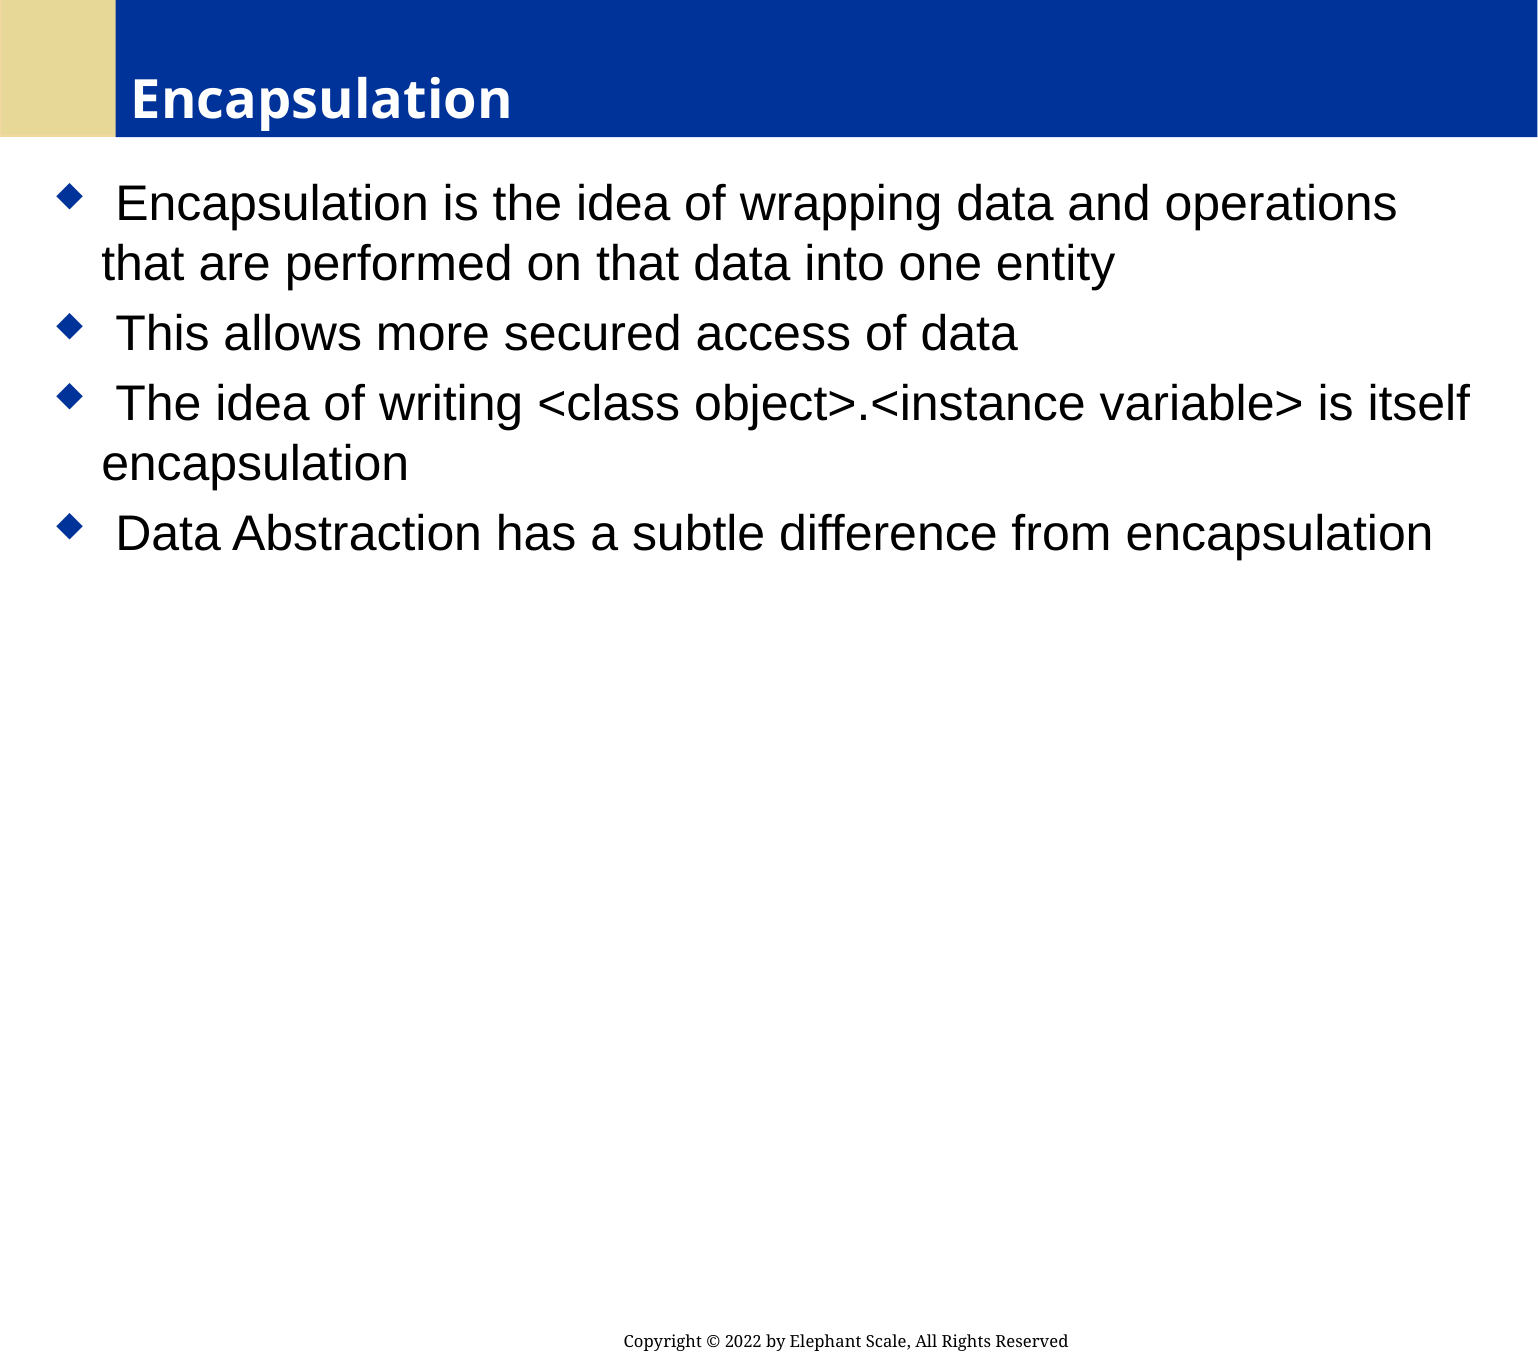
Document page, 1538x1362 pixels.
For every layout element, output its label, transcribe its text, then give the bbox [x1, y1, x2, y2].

picture [0, 0, 115, 137]
list Encapsulation is the idea of wrapping data and operations that are performed on that data into one entity This allows more secured access of data The idea of writing <class object>.<instance variable> is itself encapsulation Data Abstraction has a subtle difference from encapsulation [38, 162, 1500, 1284]
text_box Copyright © 2022 by Elephant Scale, All Rights Reserved [608, 1322, 1085, 1358]
title Encapsulation [115, 0, 1538, 138]
